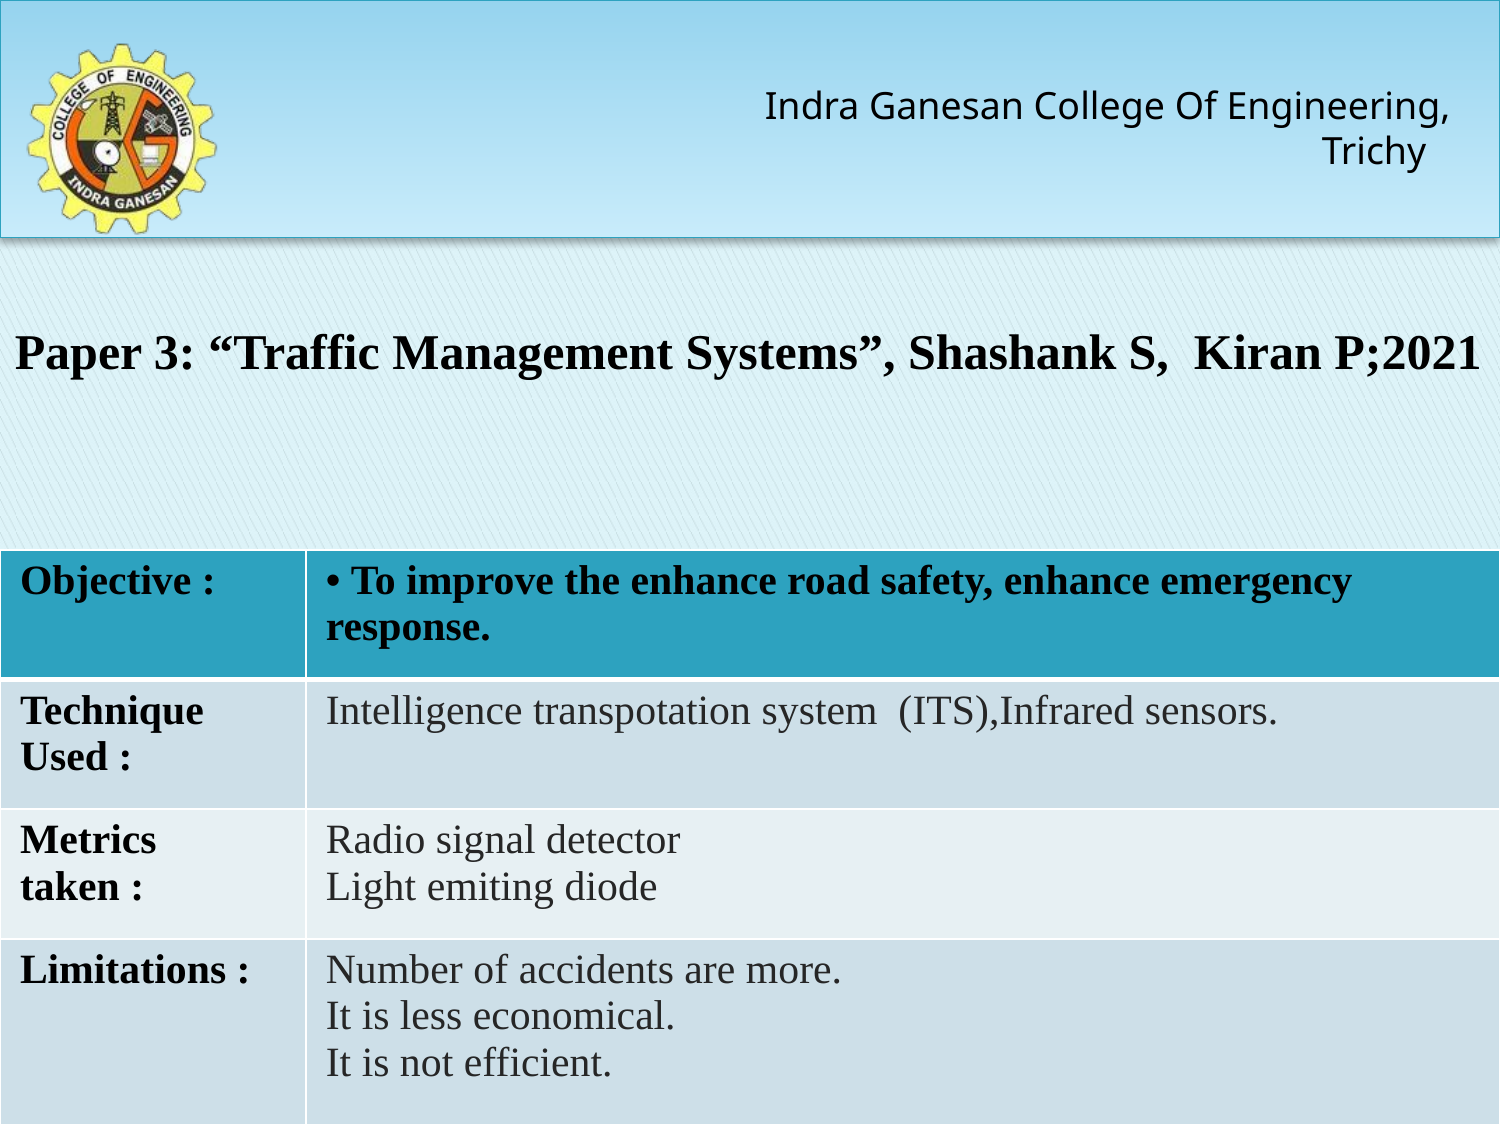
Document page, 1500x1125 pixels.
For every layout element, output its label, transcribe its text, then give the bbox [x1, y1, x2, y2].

table_cell Metrics taken : [1, 810, 305, 938]
table_header To improve the enhance road safety, enhance emergency response. [307, 551, 1499, 677]
table_cell Technique Used : [1, 682, 305, 808]
picture [0, 0, 332, 280]
table_cell Intelligence transpotation system (ITS),Infrared sensors. [307, 682, 1499, 808]
table_header Objective : [1, 551, 305, 677]
table_cell Radio signal detector Light emiting diode [307, 810, 1499, 938]
text_box Indra Ganesan College Of Engineering, Trichy [749, 74, 1500, 180]
table_cell Number of accidents are more. It is less economical. It is not efficient. [307, 940, 1499, 1124]
text_box Paper 3: “Traffic Management Systems”, Shashank S, Kiran P;2021 [0, 312, 1500, 388]
table_cell Limitations : [1, 940, 305, 1124]
text_box [332, 0, 1500, 238]
